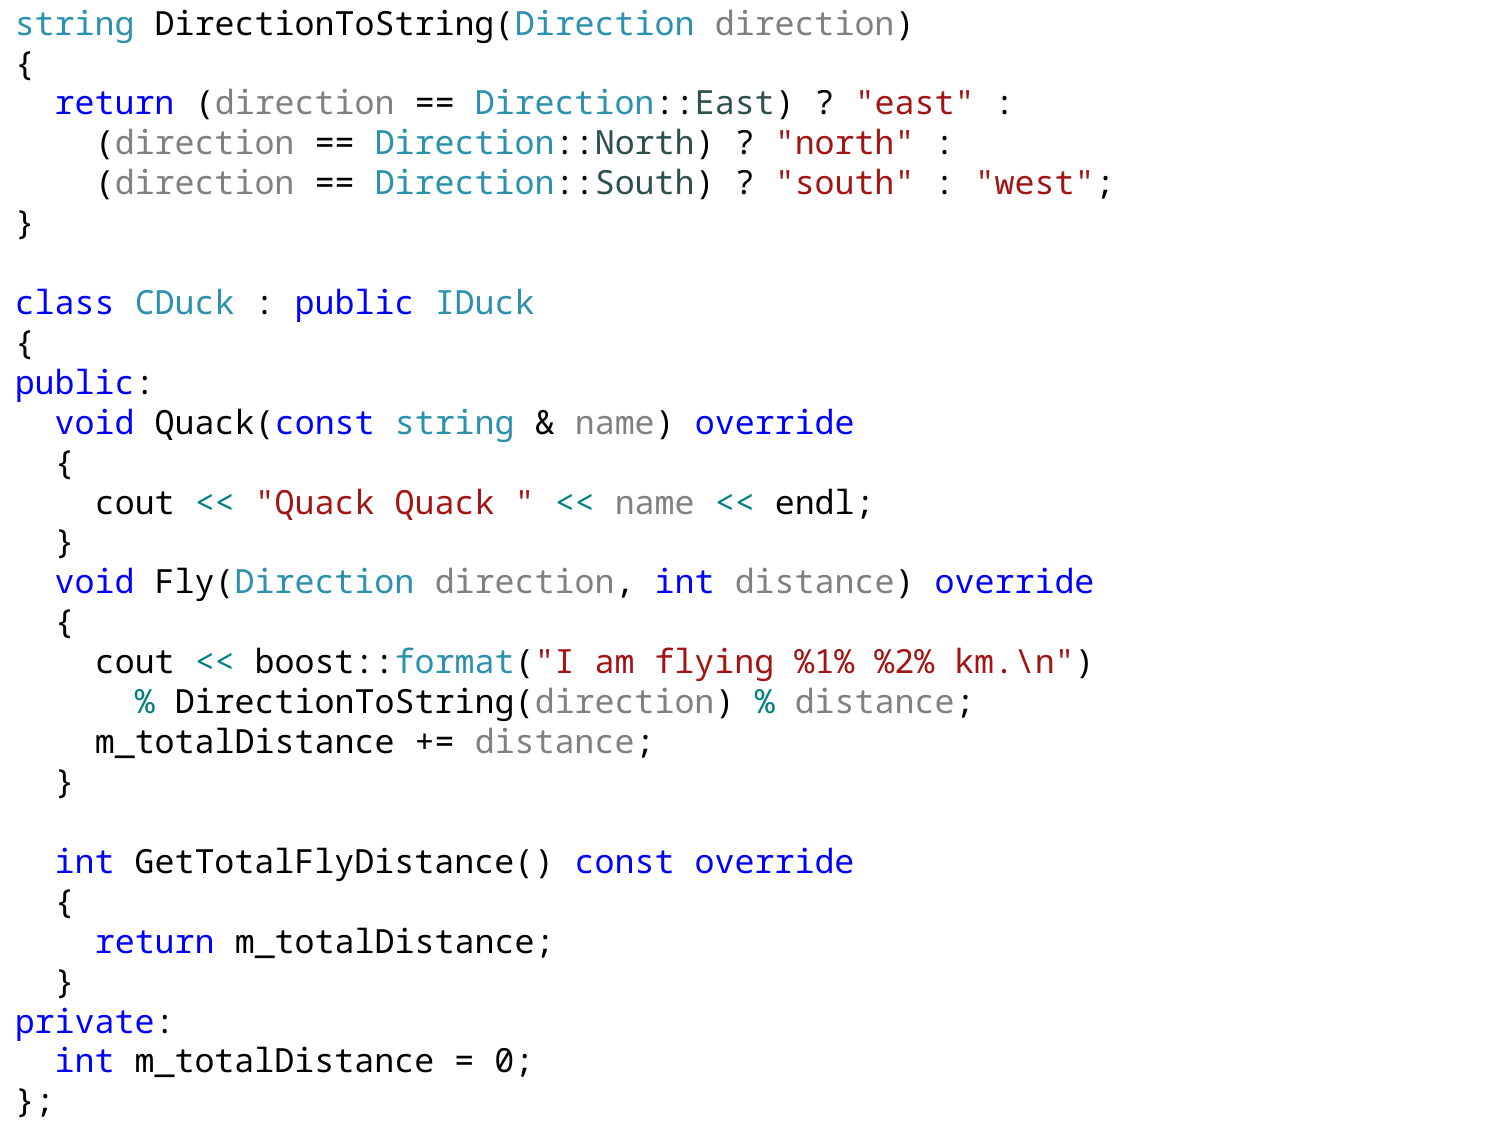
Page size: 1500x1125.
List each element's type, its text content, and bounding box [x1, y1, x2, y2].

text_box string DirectionToString(Direction direction) { return (direction == Direction::East) ? "east" : (direction == Direction::North) ? "north" : (direction == Direction::South) ? "south" : "west"; } class CDuck : public IDuck { public: void Quack(const string & name) override { cout << "Quack Quack " << name << endl; } void Fly(Direction direction, int distance) override { cout << boost::format("I am flying %1% %2% km.\n") % DirectionToString(direction) % distance; m_totalDistance += distance; } int GetTotalFlyDistance() const override { return m_totalDistance; } private: int m_totalDistance = 0; }; [0, 0, 1500, 1125]
